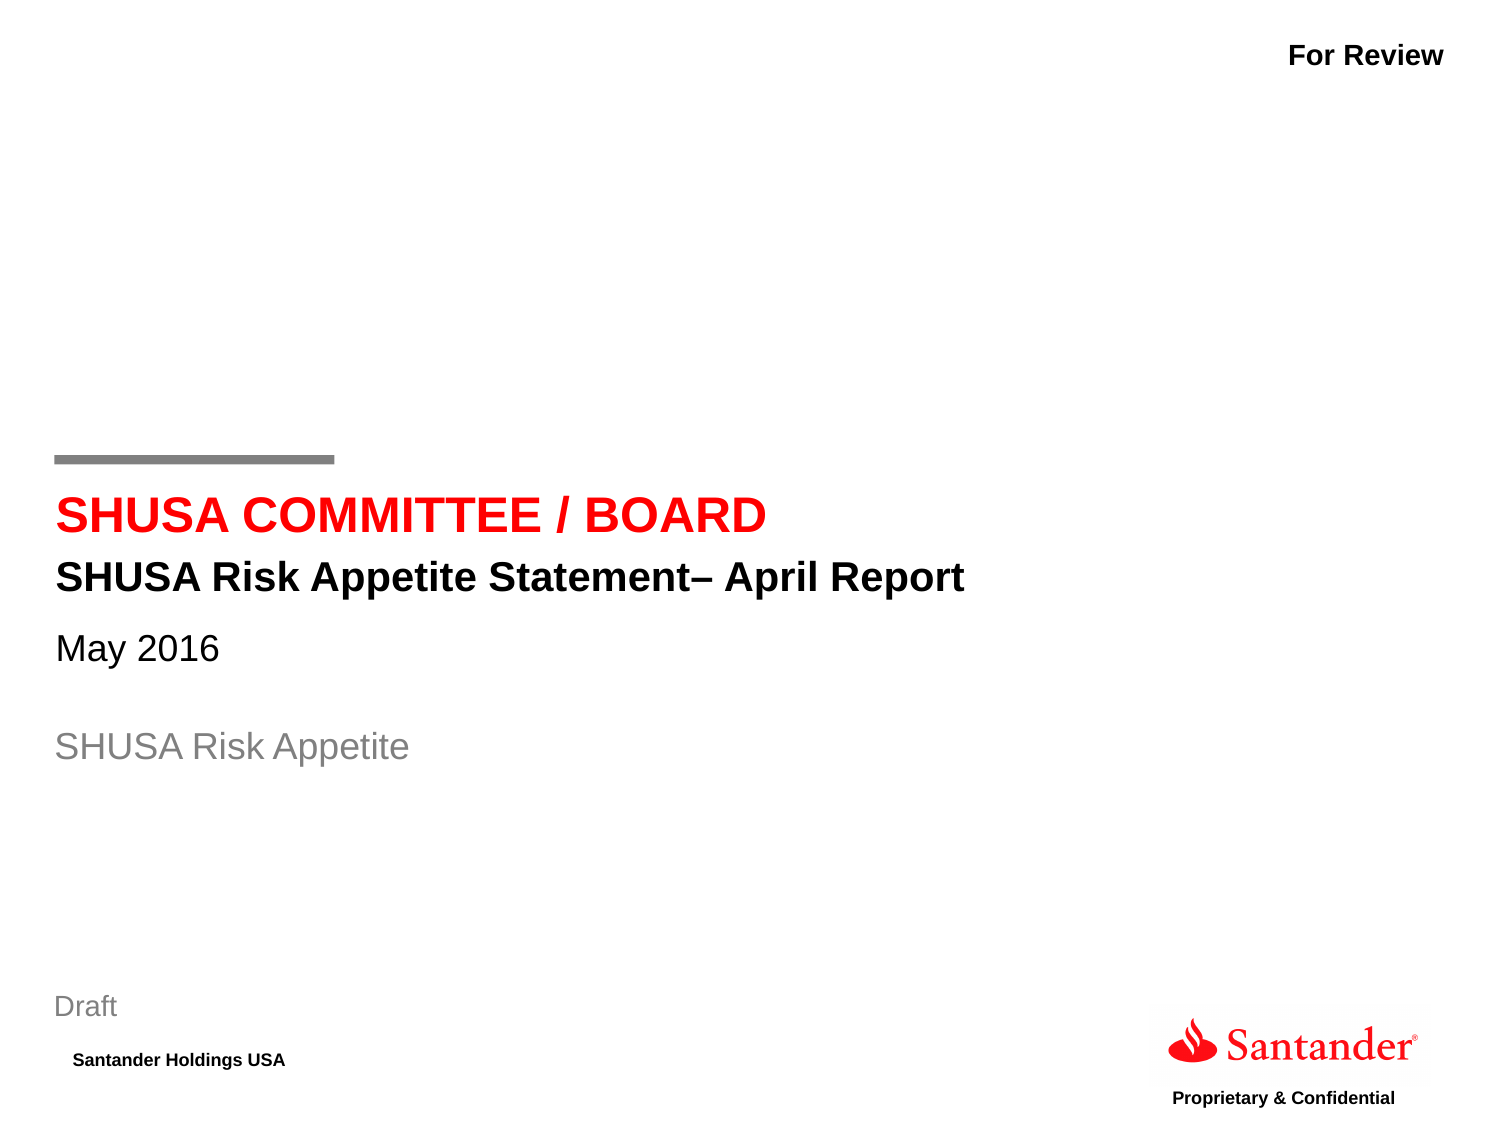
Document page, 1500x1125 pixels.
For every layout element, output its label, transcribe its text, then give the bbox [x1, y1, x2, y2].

text_box For Review [539, 28, 1459, 79]
text_box SHUSA Risk Appetite Statement– April Report May 2016 [55, 543, 1392, 669]
text_box Draft [39, 980, 872, 1030]
text_box SHUSA Risk Appetite [54, 713, 1391, 804]
picture [1149, 1004, 1431, 1087]
text_box SHUSA COMMITTEE / BOARD [55, 486, 1392, 543]
